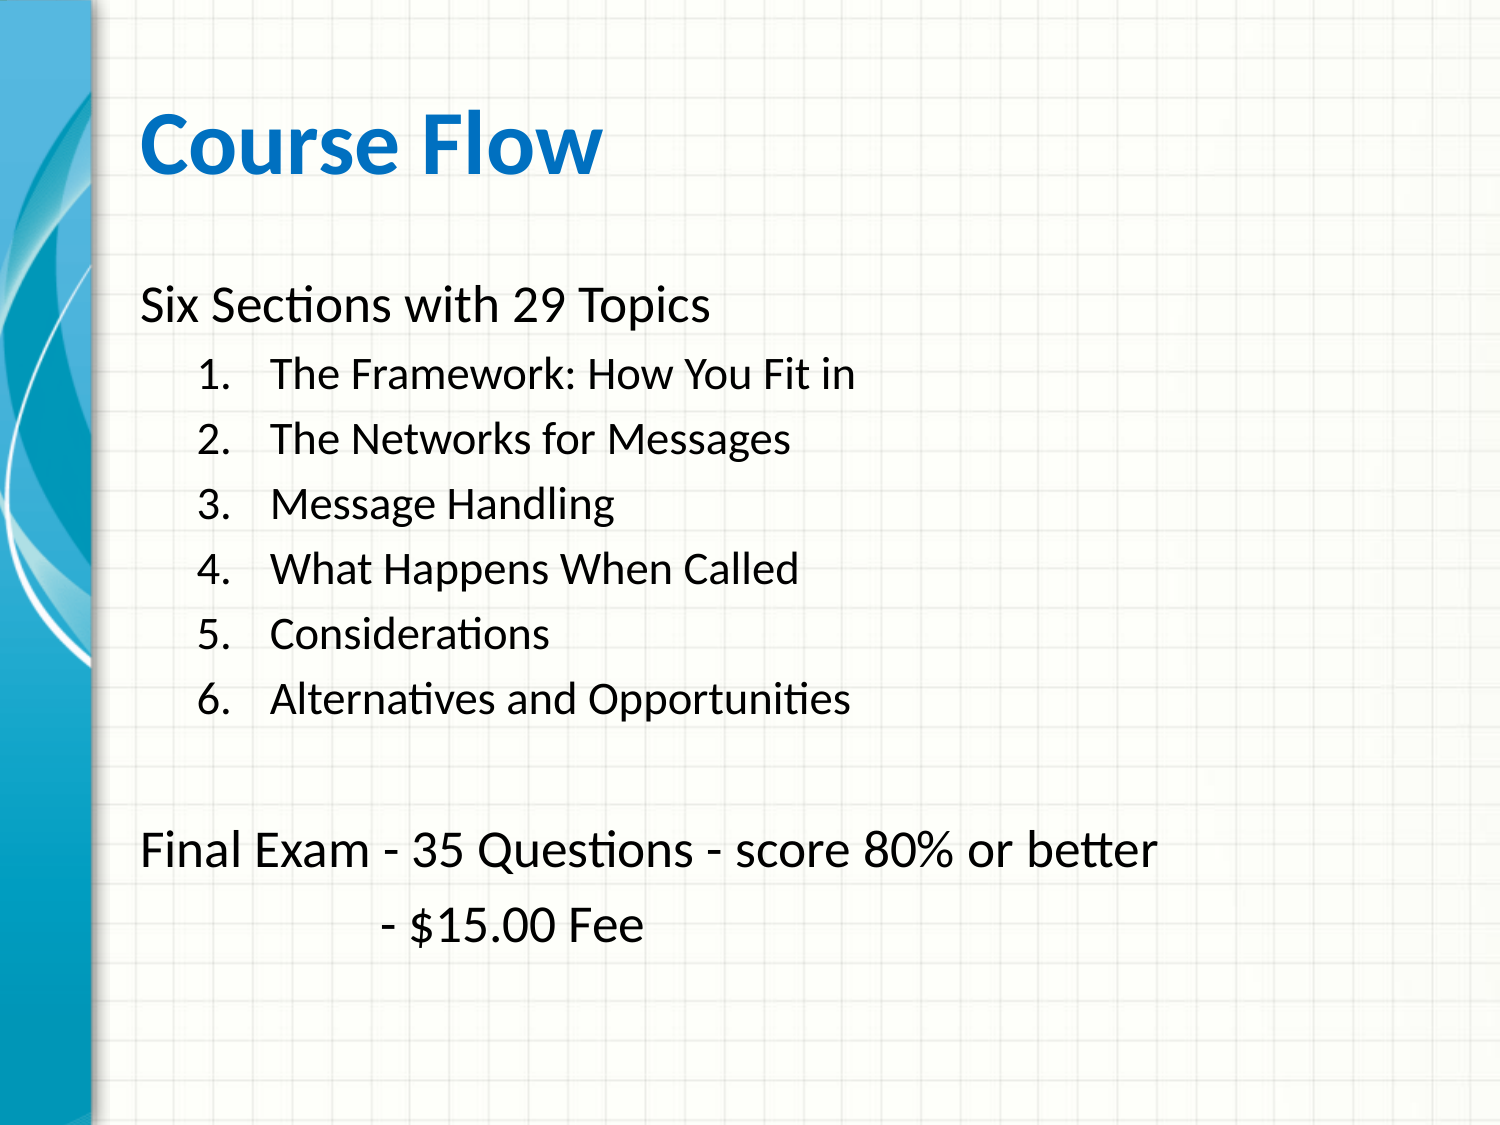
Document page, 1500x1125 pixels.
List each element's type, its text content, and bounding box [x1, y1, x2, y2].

picture [0, 0, 1500, 1125]
list Six Sections with 29 Topics The Framework: How You Fit in The Networks for Messages Message Handling What Happens When Called Considerations Alternatives and Opportunities Final Exam - 35 Questions - score 80% or better - $15.00 Fee [125, 261, 1450, 967]
title Course Flow [125, 44, 1450, 232]
